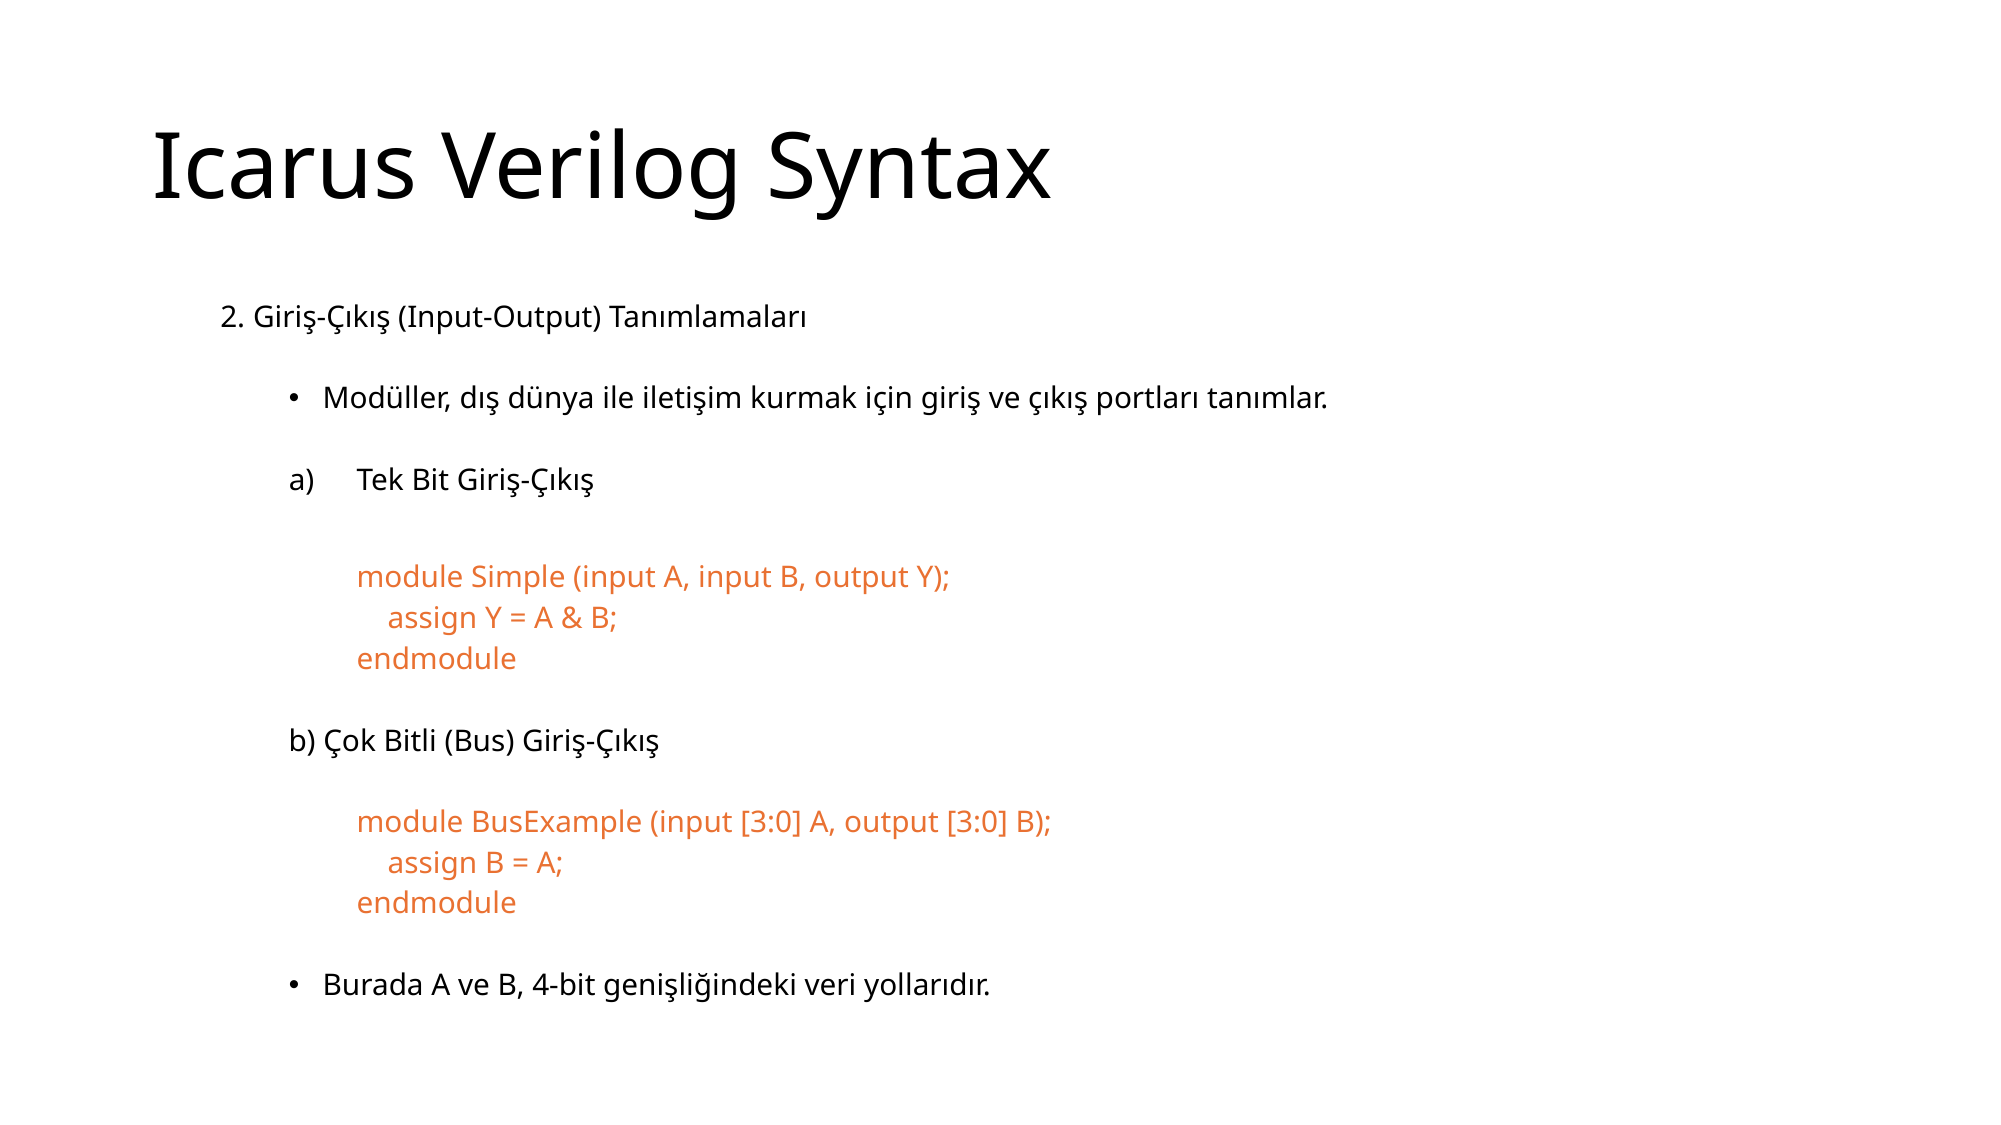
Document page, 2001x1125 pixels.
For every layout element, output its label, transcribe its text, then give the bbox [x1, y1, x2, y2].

list 2. Giriş-Çıkış (Input-Output) Tanımlamaları Modüller, dış dünya ile iletişim kurmak için giriş ve çıkış portları tanımlar. Tek Bit Giriş-Çıkış module Simple (input A, input B, output Y); assign Y = A & B; endmodule b) Çok Bitli (Bus) Giriş-Çıkış module BusExample (input [3:0] A, output [3:0] B); assign B = A; endmodule Burada A ve B, 4-bit genişliğindeki veri yollarıdır. [137, 235, 1863, 1015]
title Icarus Verilog Syntax [137, 59, 1863, 235]
